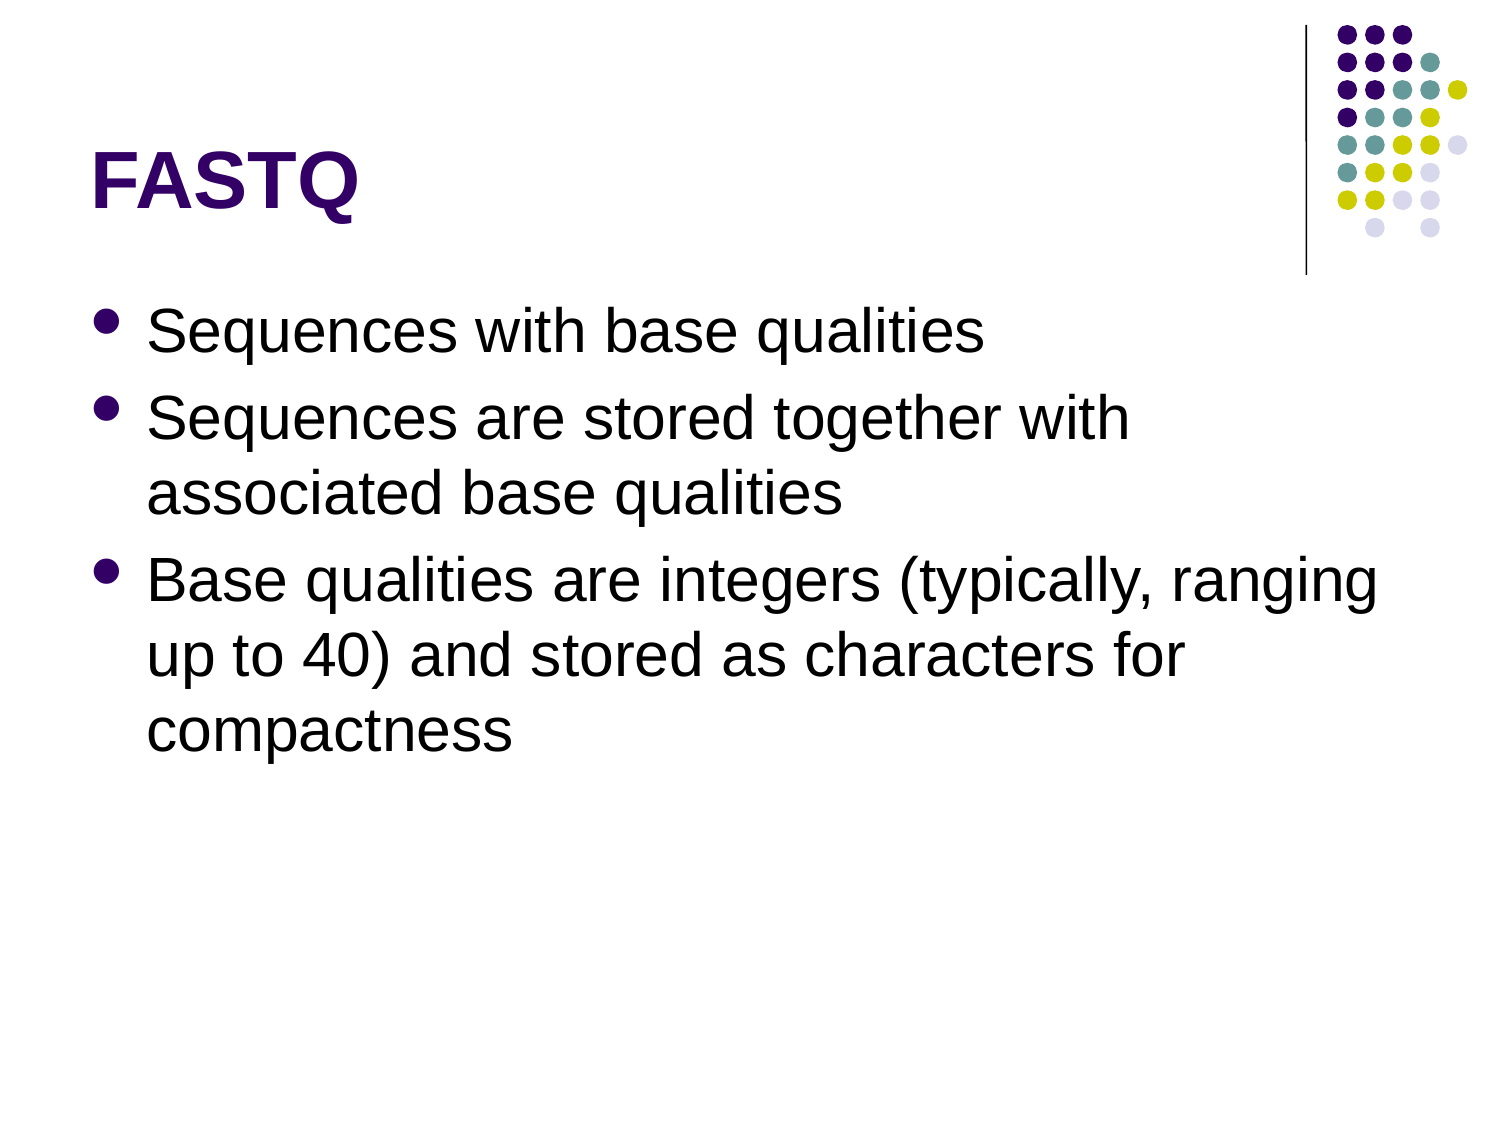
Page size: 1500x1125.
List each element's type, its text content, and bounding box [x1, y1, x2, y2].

list Sequences with base qualities Sequences are stored together with associated base qualities Base qualities are integers (typically, ranging up to 40) and stored as characters for compactness [74, 281, 1426, 1006]
title FASTQ [74, 19, 1313, 233]
